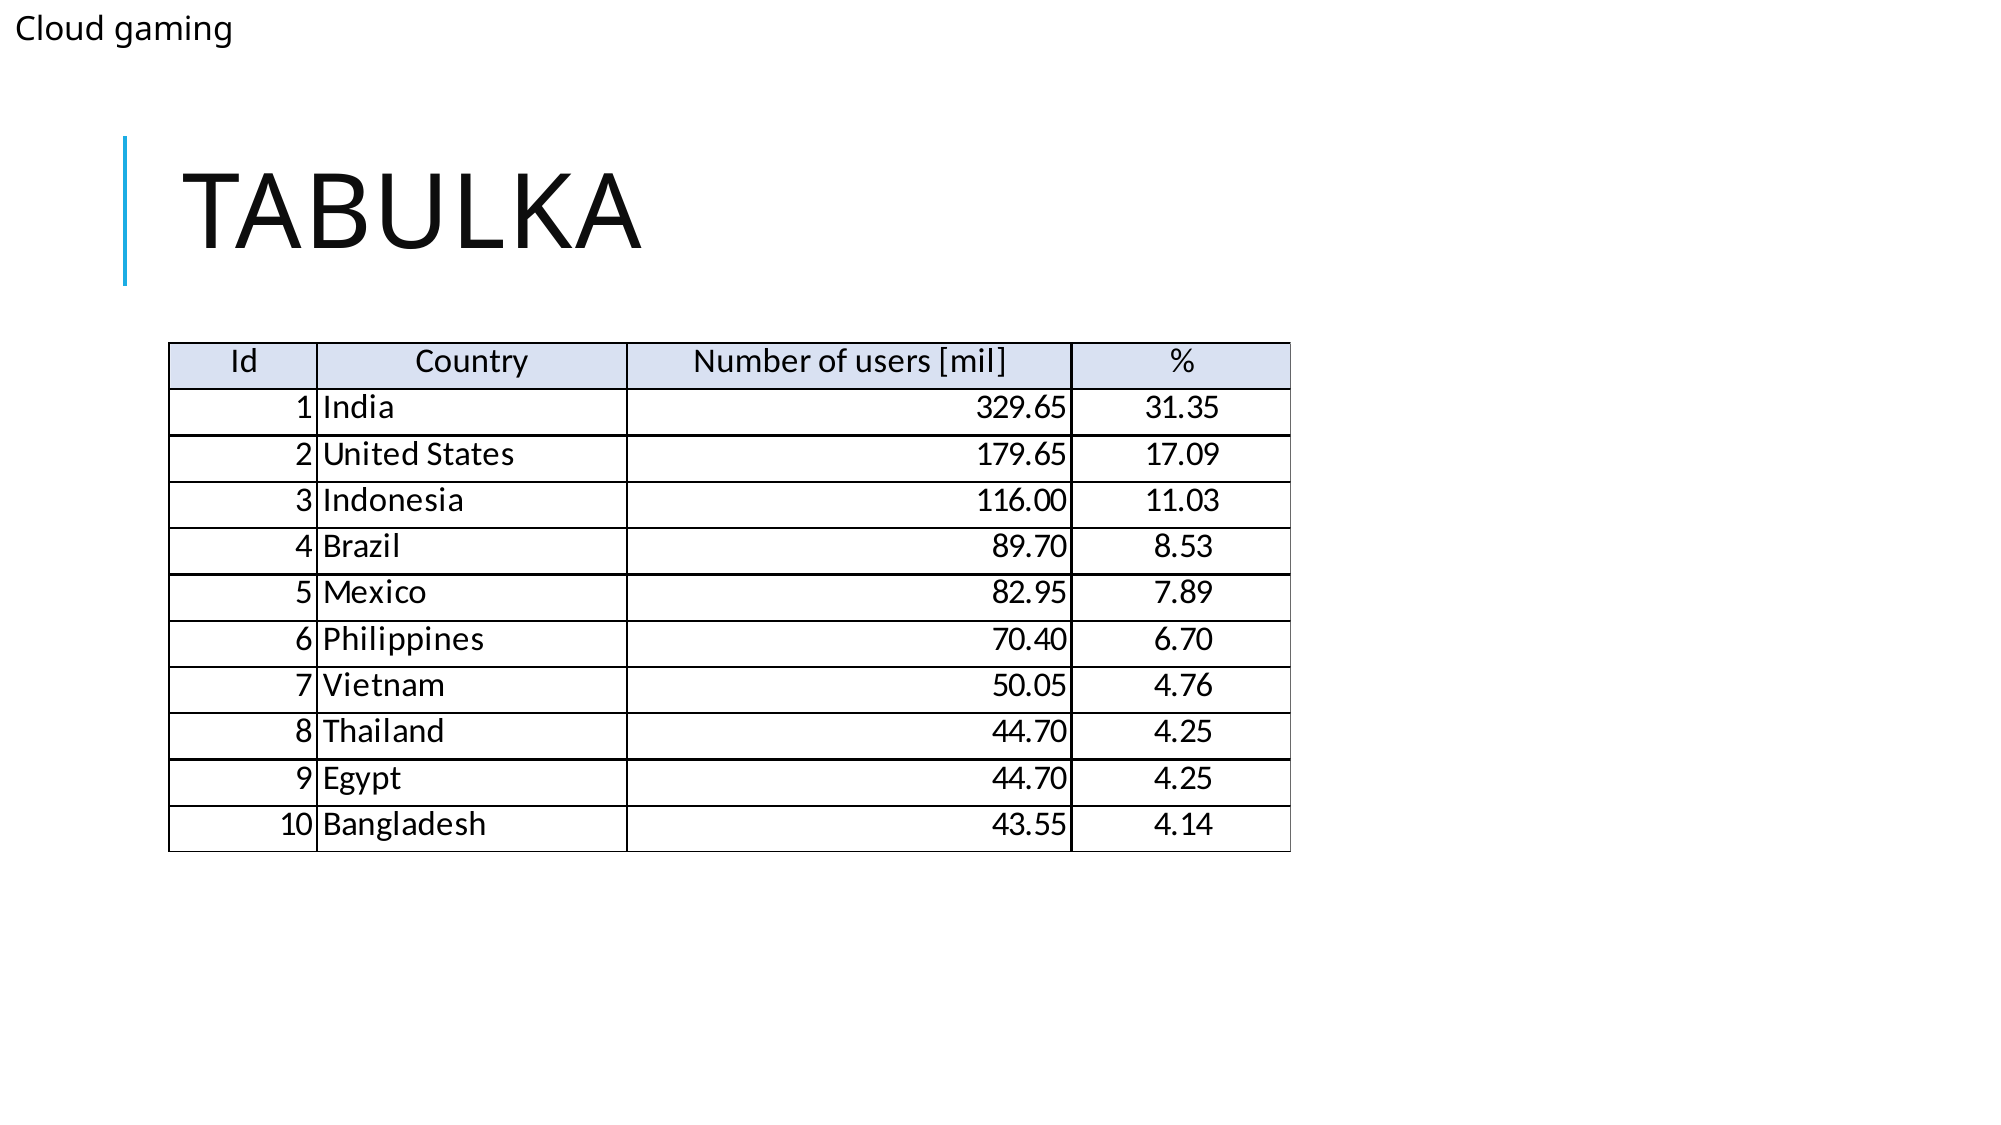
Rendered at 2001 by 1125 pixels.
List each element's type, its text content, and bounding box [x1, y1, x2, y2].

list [167, 341, 1293, 854]
title tabulka [168, 96, 1763, 342]
